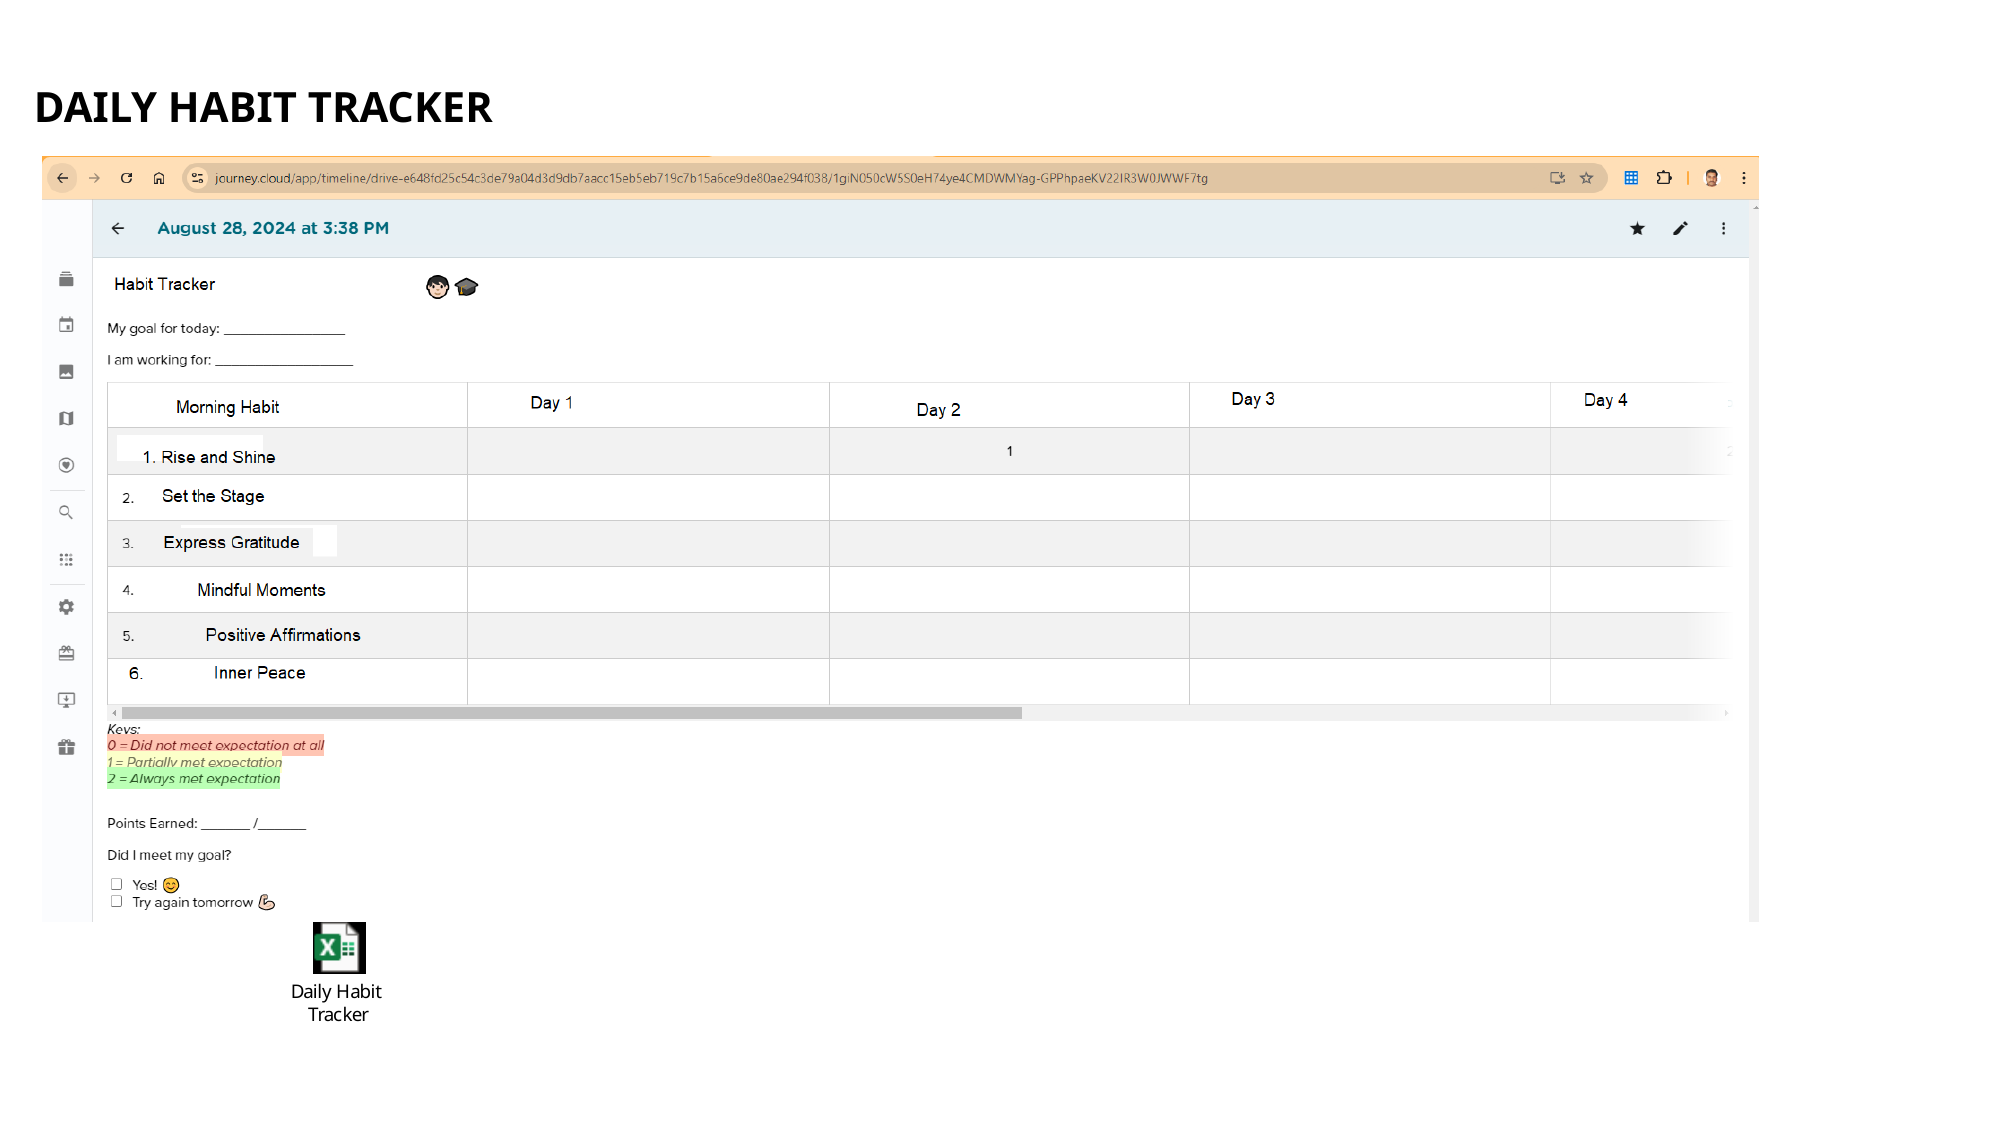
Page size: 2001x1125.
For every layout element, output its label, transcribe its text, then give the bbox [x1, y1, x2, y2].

title DAILY HABIT TRACKER [19, 0, 1744, 218]
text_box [263, 922, 414, 1049]
picture [42, 156, 1759, 922]
